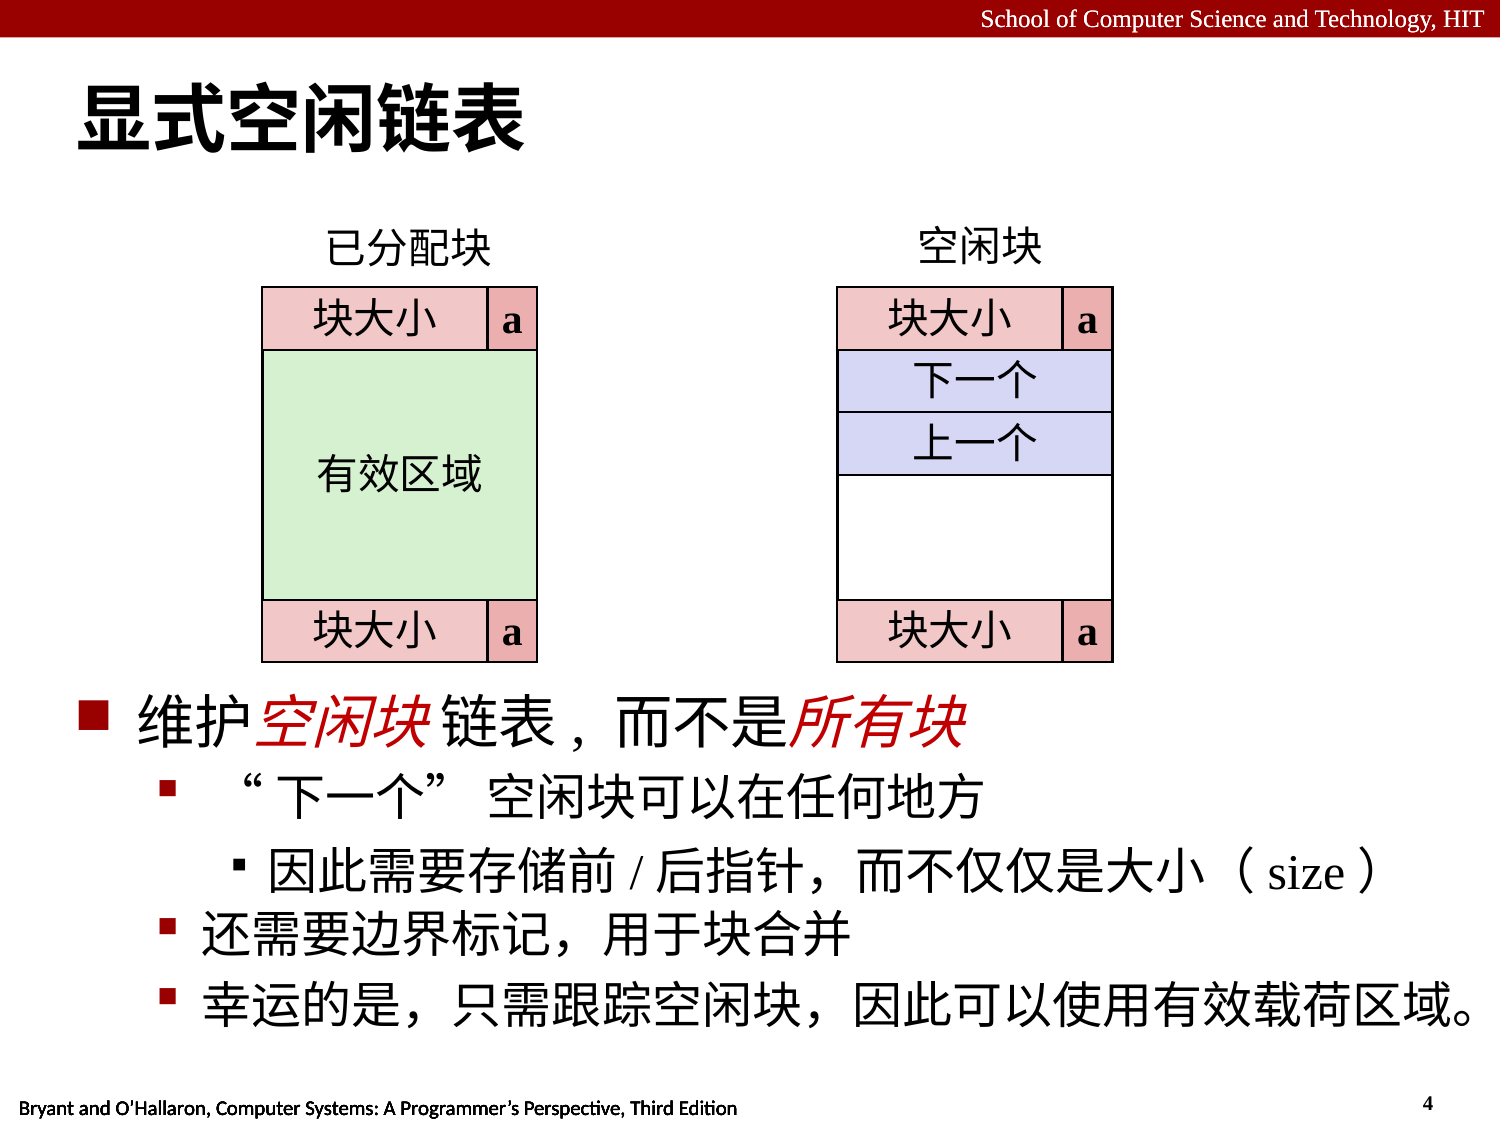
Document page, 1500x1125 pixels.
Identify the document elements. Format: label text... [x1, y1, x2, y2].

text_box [836, 212, 1113, 663]
list 维护空闲块 链表, 而不是所有块 “下一个” 空闲块可以在任何地方 因此需要存储前/后指针，而不仅仅是大小（size） 还需要边界标记，用于块合并 幸运的是，只需跟踪空闲块，因此可以使用有效载荷区域。 [64, 688, 1476, 1088]
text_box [261, 214, 538, 663]
title 显式空闲链表 [61, 60, 1488, 187]
